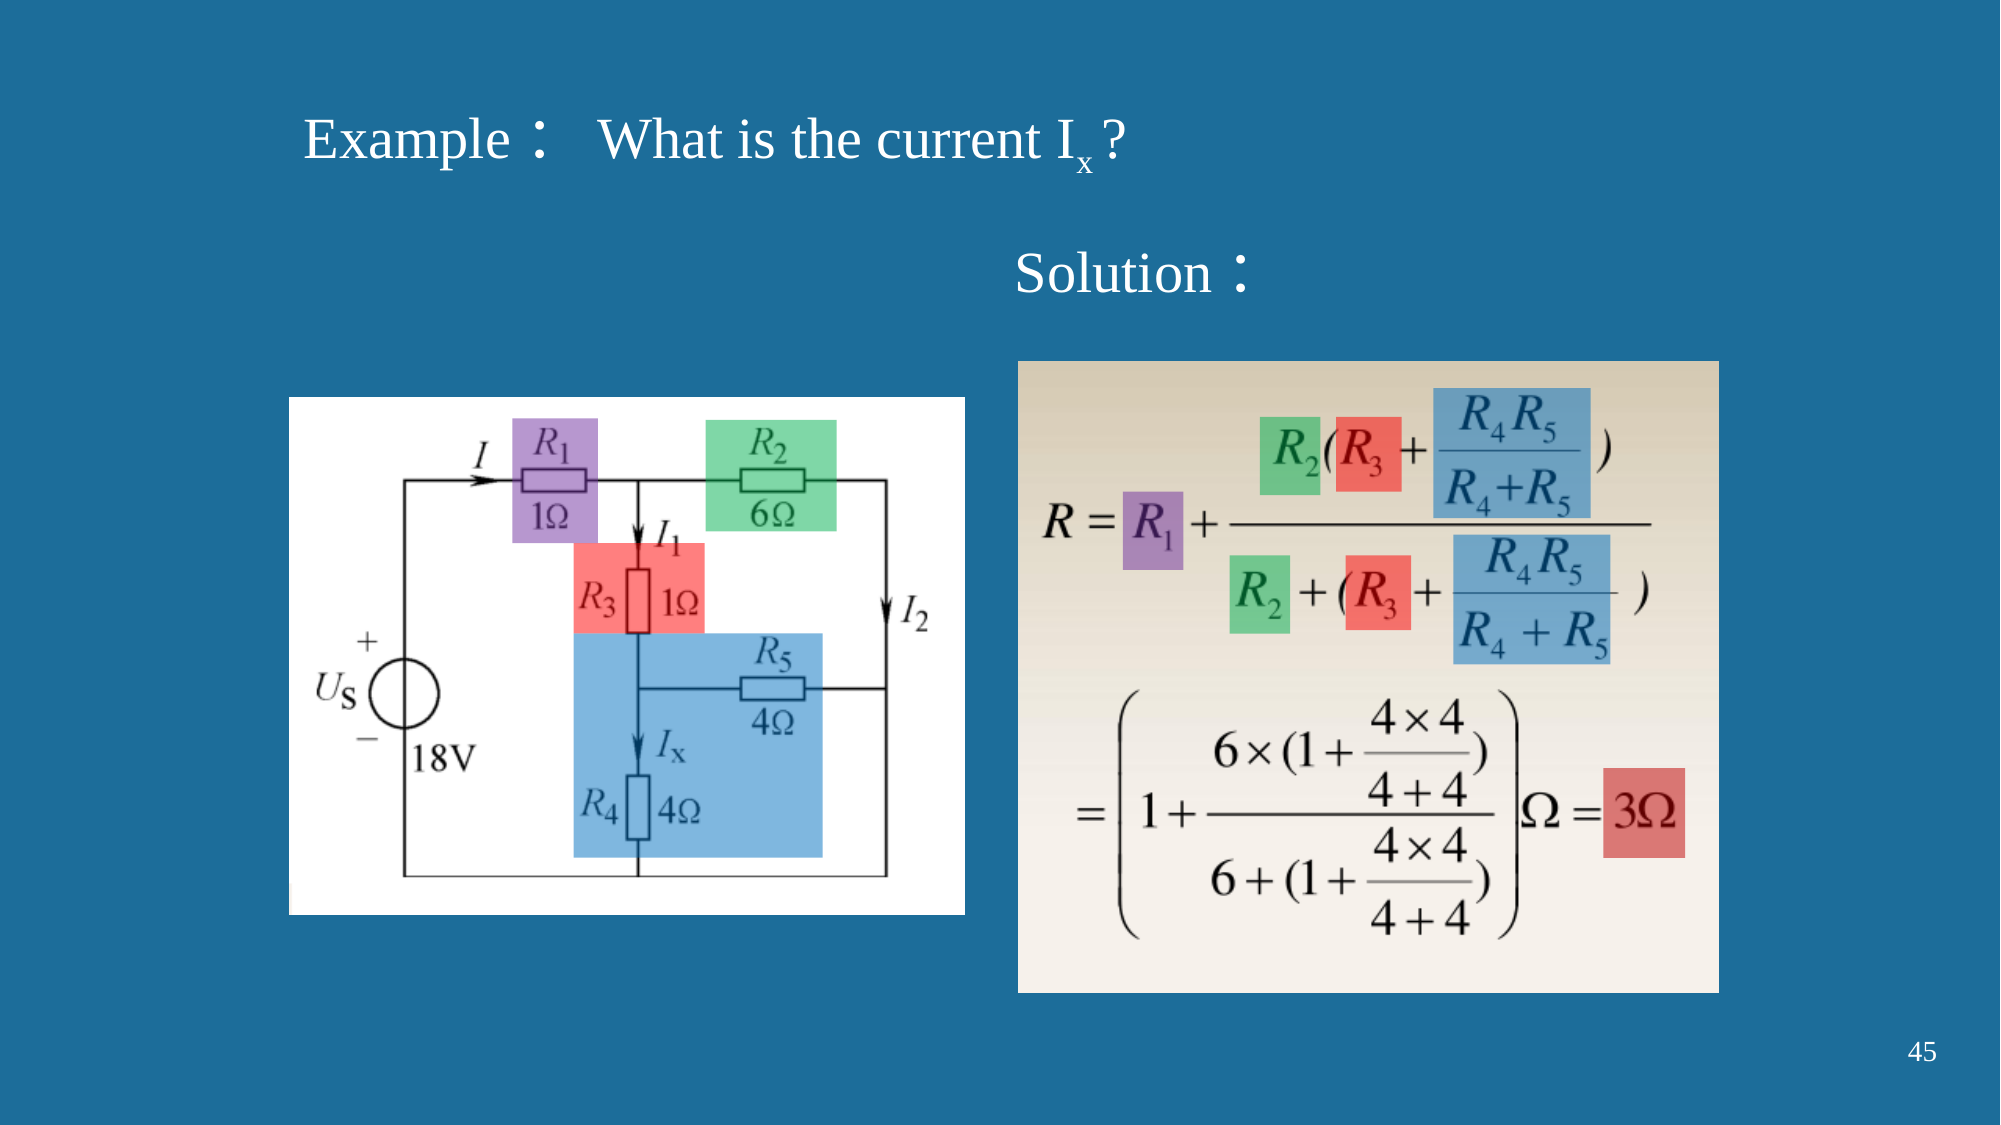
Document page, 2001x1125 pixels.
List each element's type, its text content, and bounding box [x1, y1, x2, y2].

picture [1018, 361, 1719, 994]
slide_number 45 [1535, 1025, 1953, 1100]
text_box Example：What is the current Ix ? [289, 93, 1669, 188]
picture [288, 396, 965, 915]
text_box Solution： [999, 227, 1300, 312]
